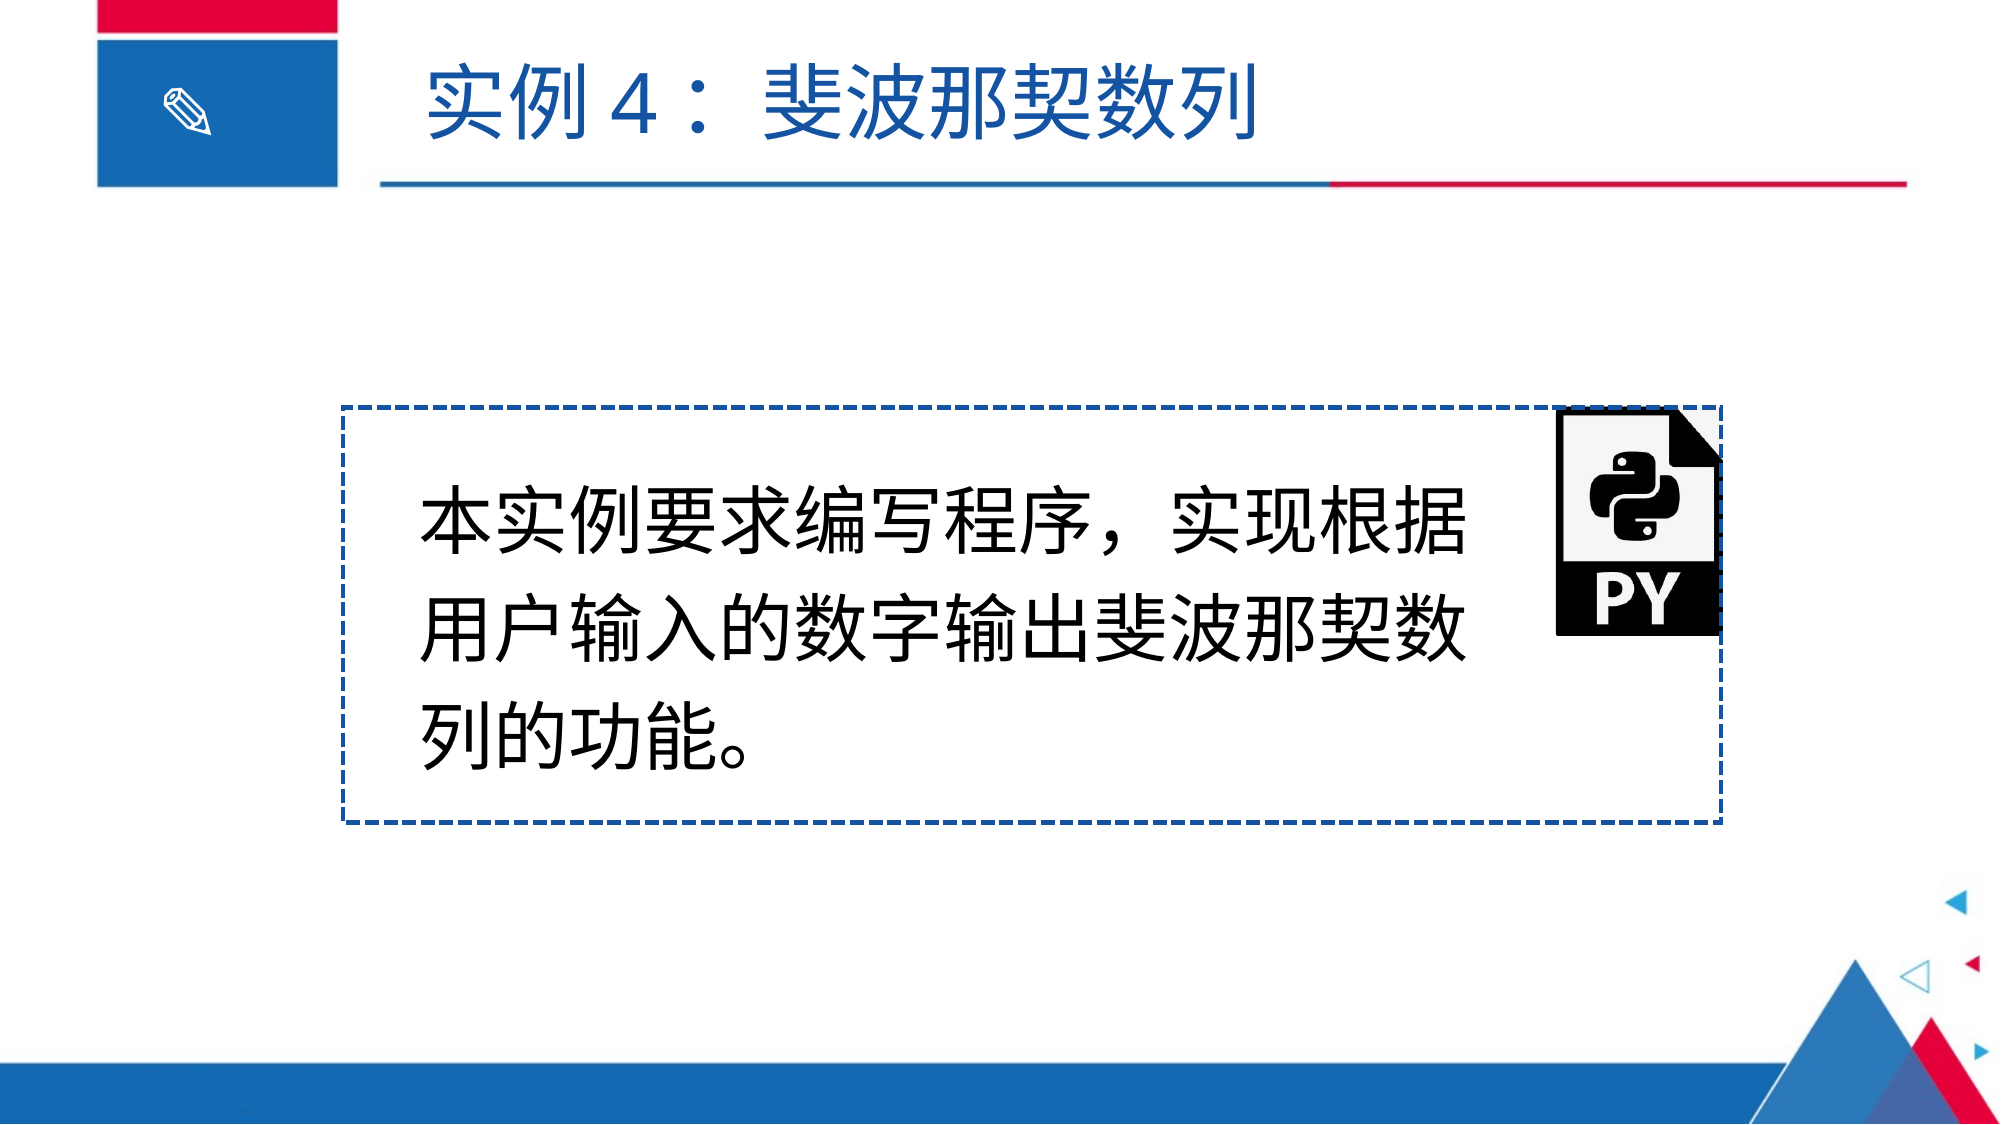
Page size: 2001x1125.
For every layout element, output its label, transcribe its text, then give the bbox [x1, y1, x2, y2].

text_box 本实例要求编写程序，实现根据用户输入的数字输出斐波那契数列的功能。 [404, 448, 1530, 788]
text_box 实例4：斐波那契数列 [409, 43, 1292, 158]
picture [0, 0, 2000, 1124]
text_box [342, 406, 1722, 824]
